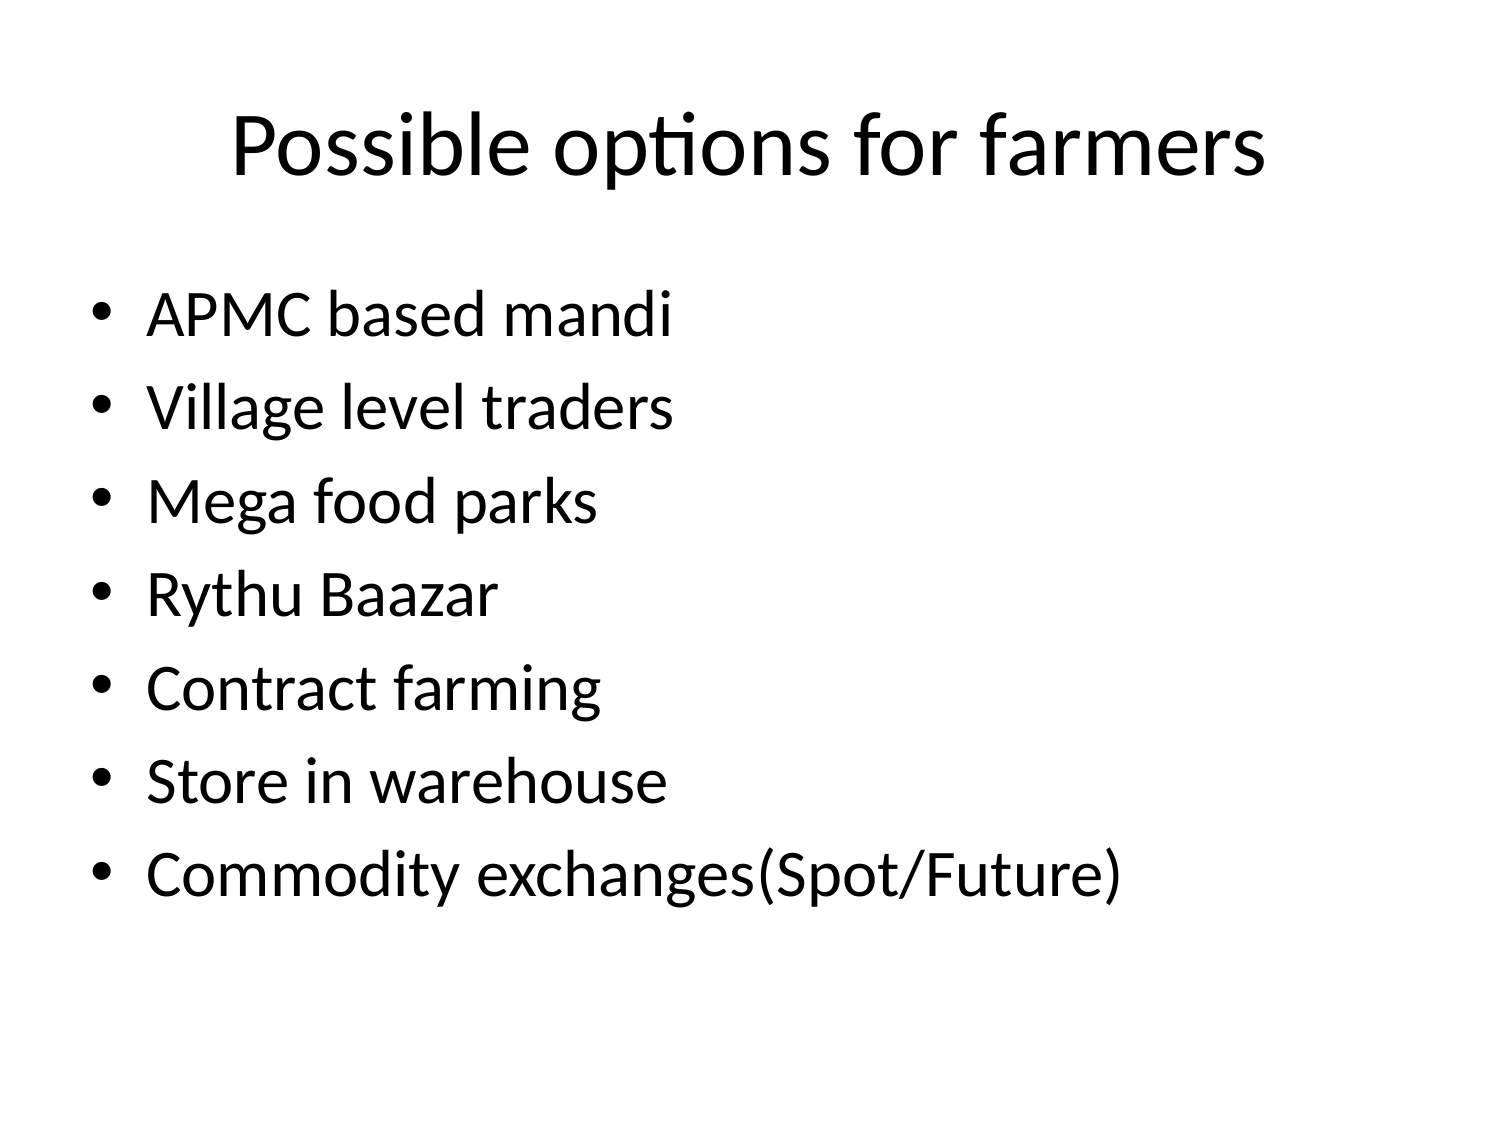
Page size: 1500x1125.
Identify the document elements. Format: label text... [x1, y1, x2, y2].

title Possible options for farmers [75, 45, 1425, 233]
list APMC based mandi Village level traders Mega food parks Rythu Baazar Contract farming Store in warehouse Commodity exchanges(Spot/Future) [75, 262, 1425, 1005]
